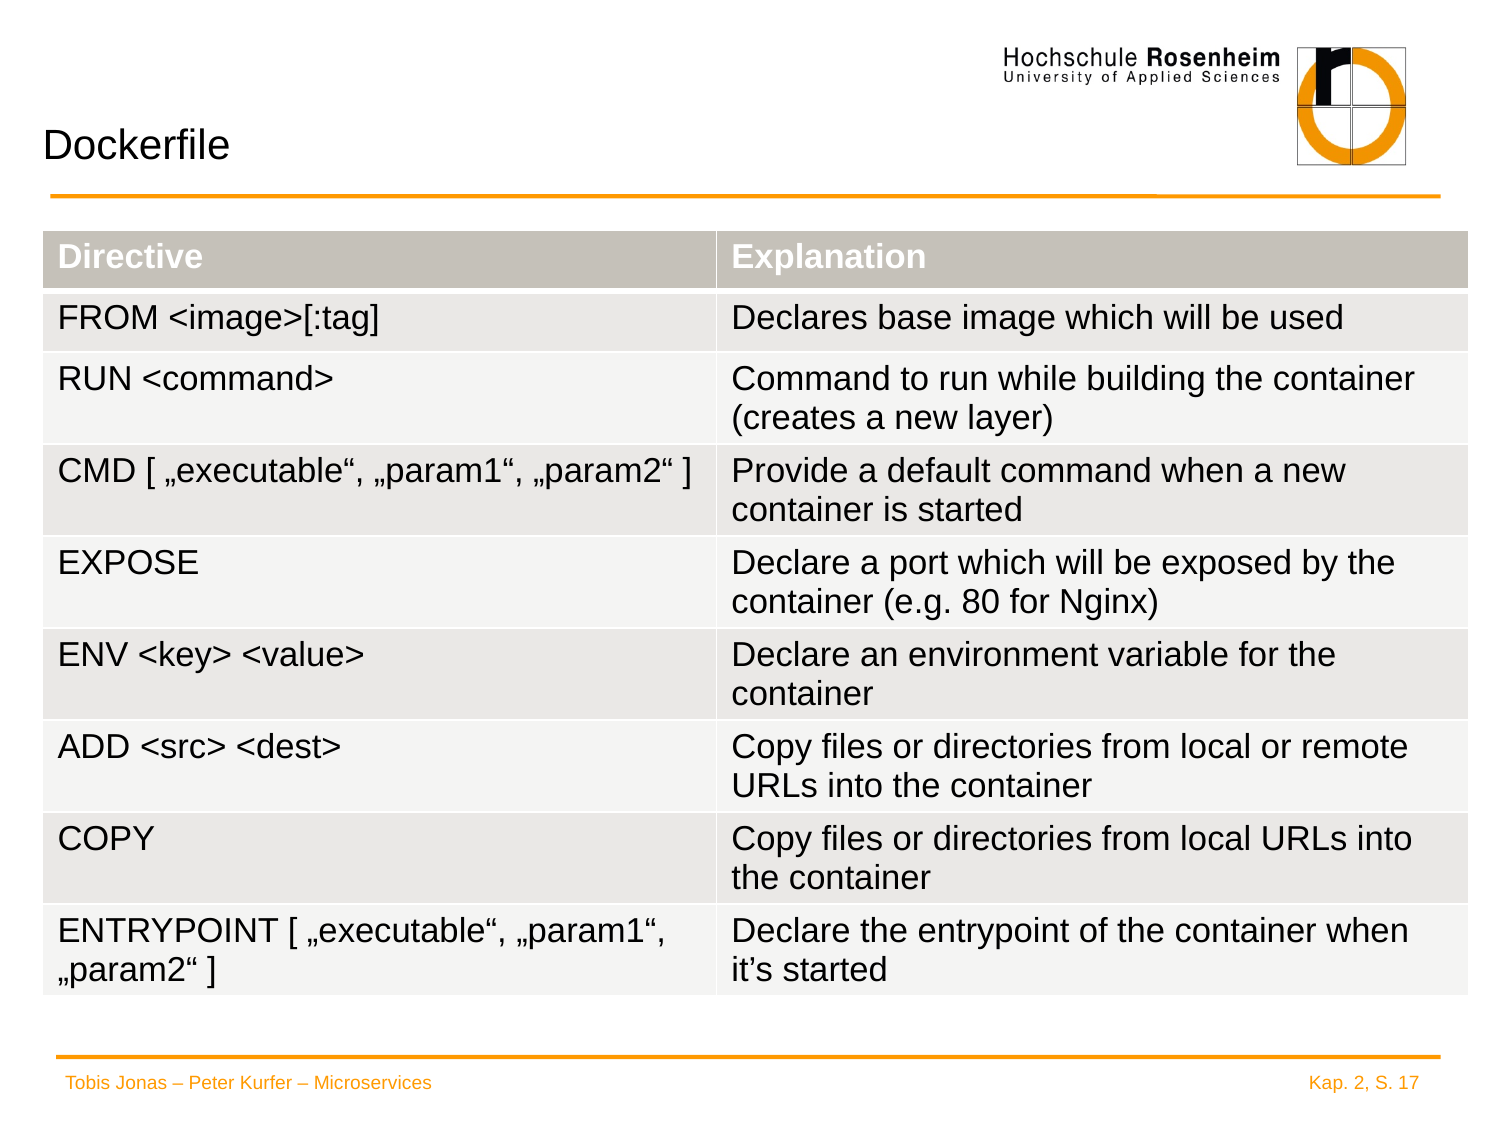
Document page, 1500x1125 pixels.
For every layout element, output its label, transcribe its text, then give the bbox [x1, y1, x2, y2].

table_cell Declare a port which will be exposed by the container (e.g. 80 for Nginx) [717, 537, 1468, 627]
table_cell Command to run while building the container (creates a new layer) [717, 353, 1468, 443]
table_cell Declares base image which will be used [717, 294, 1468, 351]
table_header Explanation [717, 231, 1468, 288]
table_cell EXPOSE [43, 537, 716, 627]
table_cell Declare the entrypoint of the container when it’s started [717, 905, 1468, 995]
table_cell COPY [43, 813, 716, 903]
table_cell ENTRYPOINT [ „executable“, „param1“, „param2“ ] [43, 905, 716, 995]
table_cell FROM <image>[:tag] [43, 294, 716, 351]
table_cell Provide a default command when a new container is started [717, 445, 1468, 535]
picture [1003, 45, 1407, 167]
table_cell Copy files or directories from local or remote URLs into the container [717, 721, 1468, 811]
table_cell ENV <key> <value> [43, 629, 716, 719]
table_header Directive [43, 231, 716, 288]
title Dockerfile [42, 41, 987, 168]
table_cell RUN <command> [43, 353, 716, 443]
table_cell Declare an environment variable for the container [717, 629, 1468, 719]
table_cell ADD <src> <dest> [43, 721, 716, 811]
table_cell Copy files or directories from local URLs into the container [717, 813, 1468, 903]
table_cell CMD [ „executable“, „param1“, „param2“ ] [43, 445, 716, 535]
